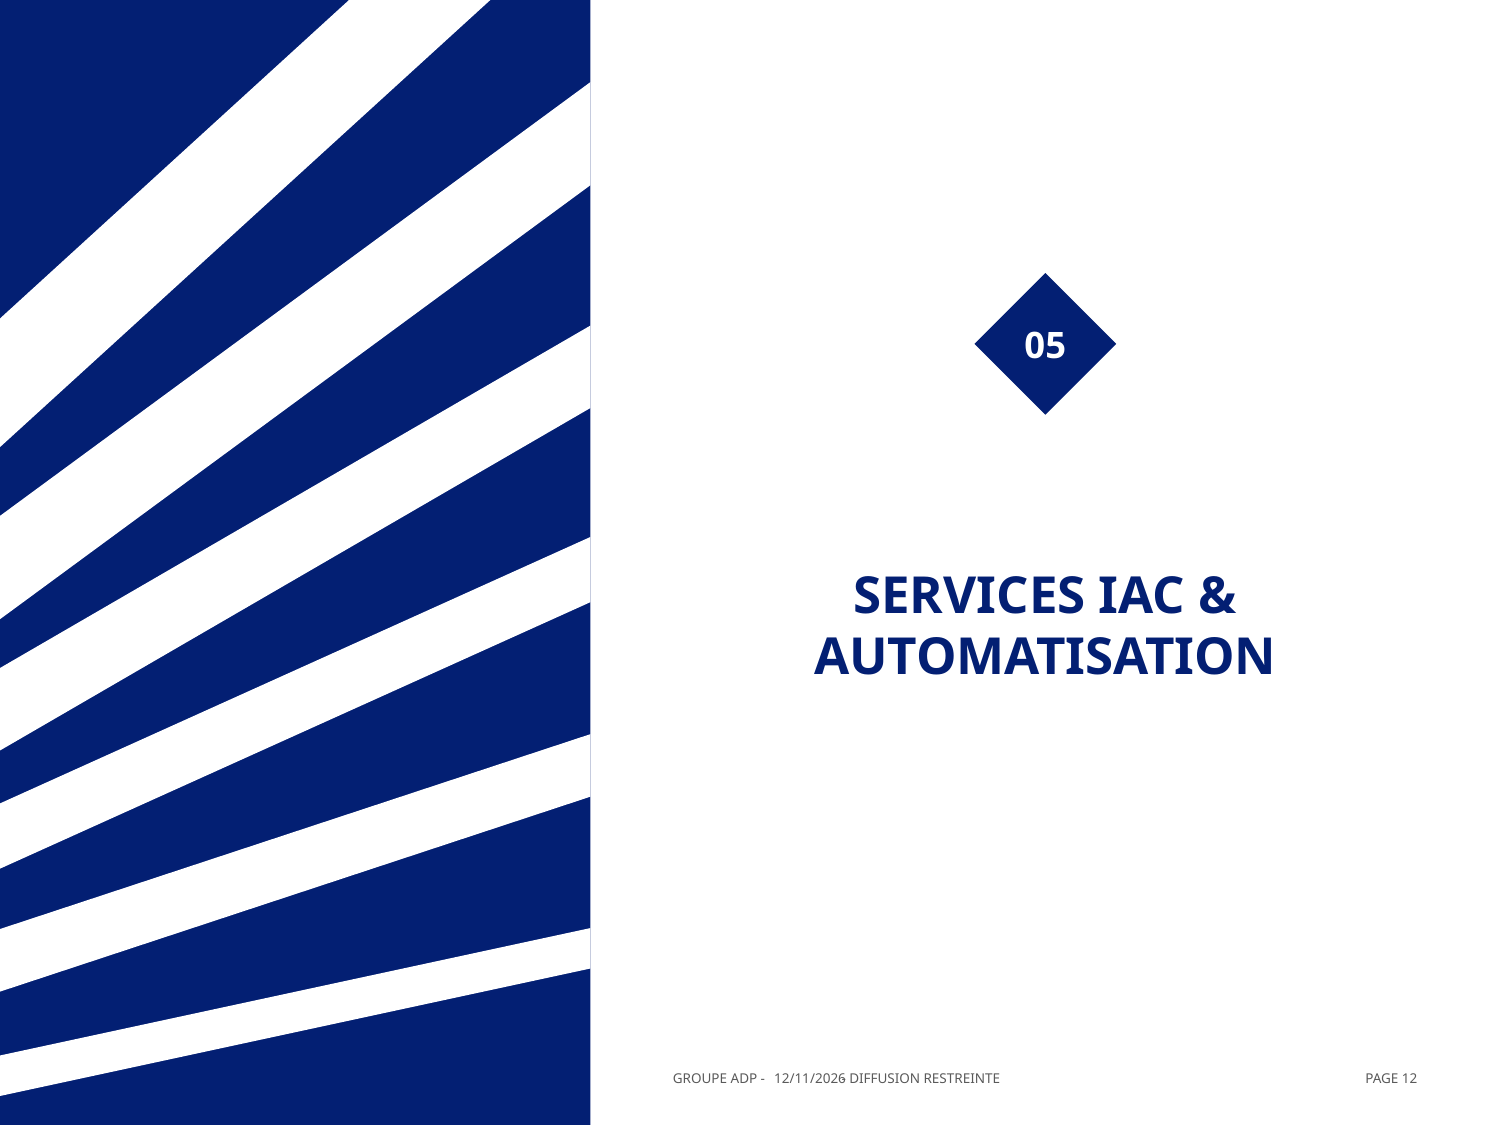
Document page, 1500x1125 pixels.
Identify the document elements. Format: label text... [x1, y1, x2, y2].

slide_number PAGE 12 [1316, 1070, 1418, 1094]
title 05 [974, 273, 1117, 415]
text_box [673, 622, 1418, 978]
footer GROUPE ADP - - DIFFUSION RESTREINTE [541, 1070, 1133, 1094]
list Services IAC & automatisation [673, 562, 1418, 622]
